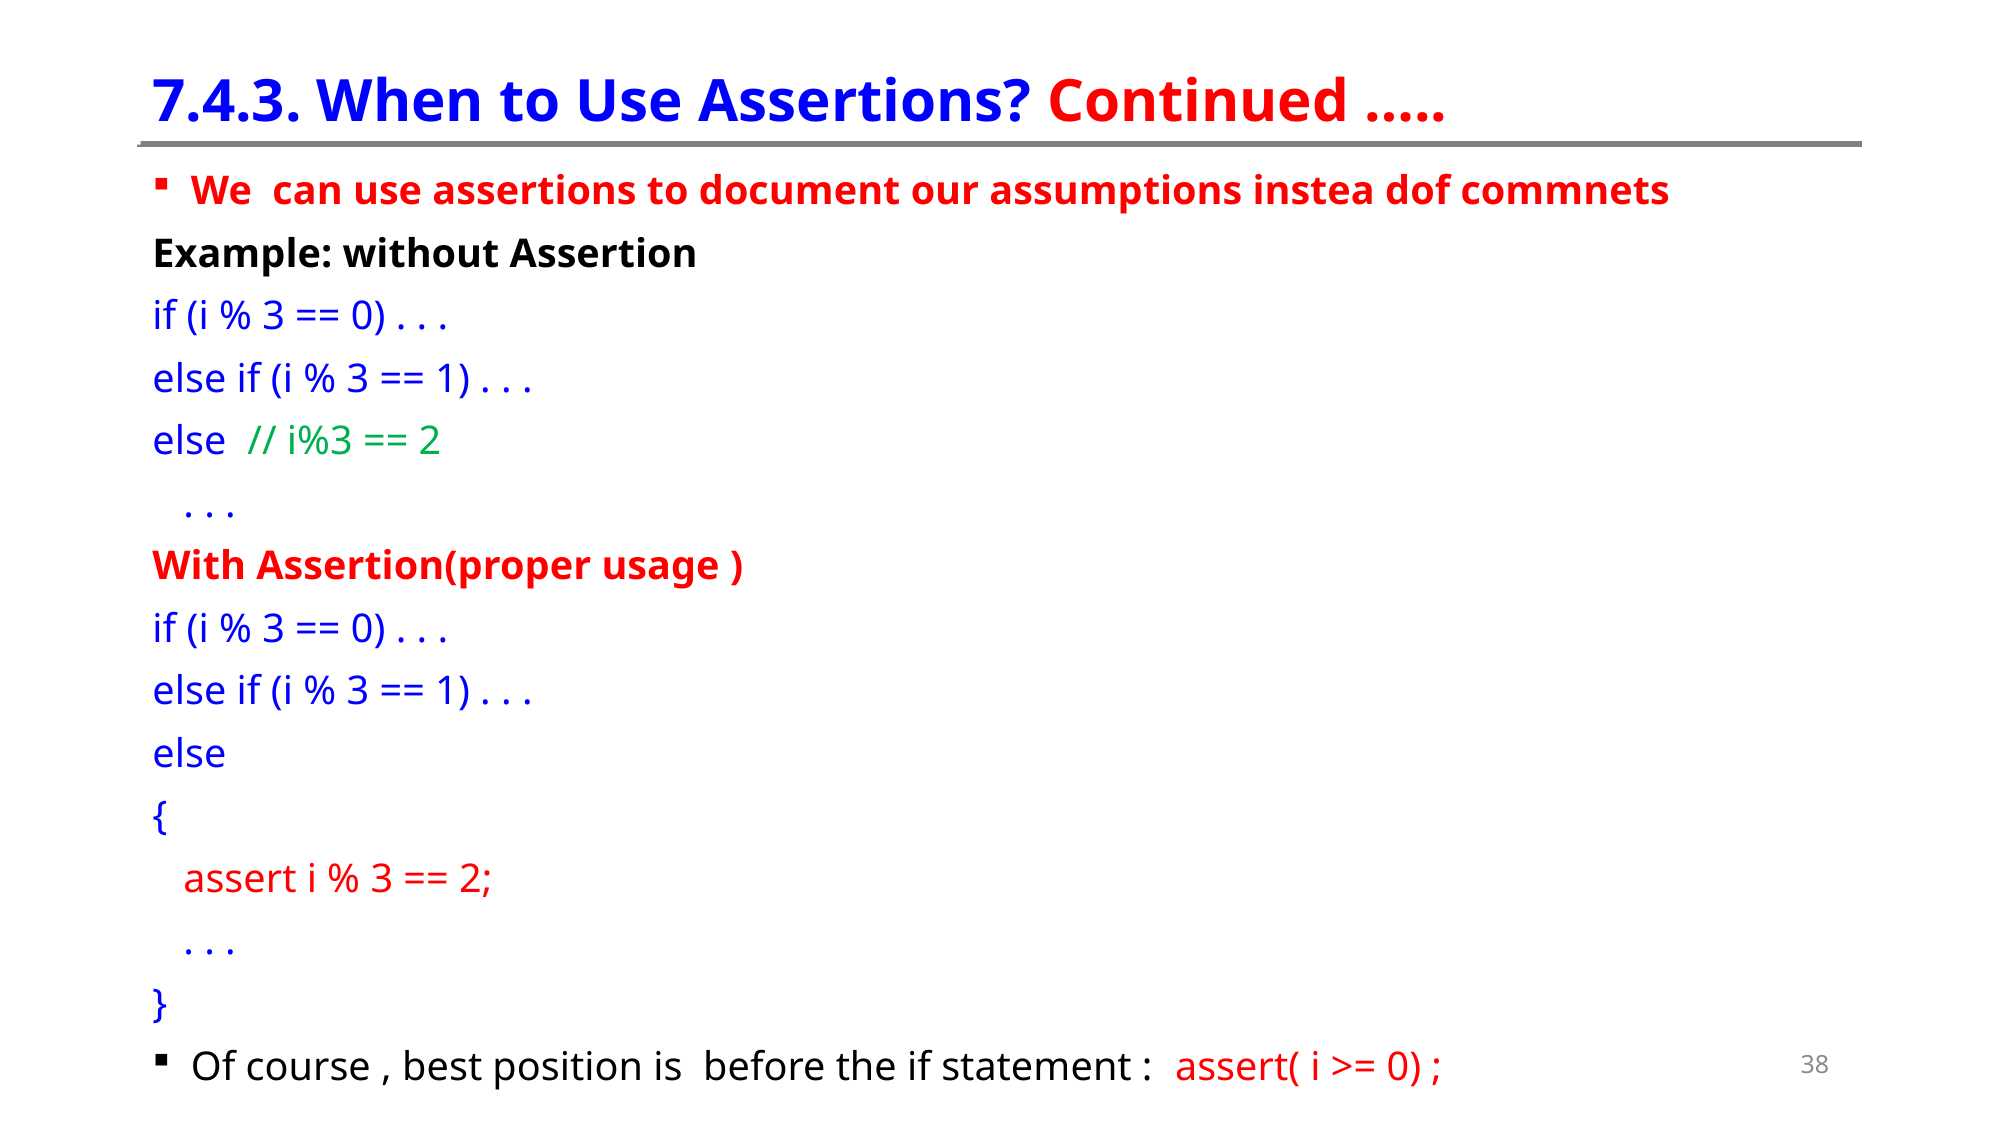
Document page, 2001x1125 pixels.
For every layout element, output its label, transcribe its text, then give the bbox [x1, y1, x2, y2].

slide_number 38 [1742, 1027, 1845, 1103]
list We can use assertions to document our assumptions instea dof commnets Example: without Assertion if (i % 3 == 0) . . . else if (i % 3 == 1) . . . else // i%3 == 2 . . . With Assertion(proper usage ) if (i % 3 == 0) . . . else if (i % 3 == 1) . . . else { assert i % 3 == 2; . . . } Of course , best position is before the if statement : assert( i >= 0) ; [137, 162, 1863, 1103]
title 7.4.3. When to Use Assertions? Continued ….. [137, 59, 1863, 145]
